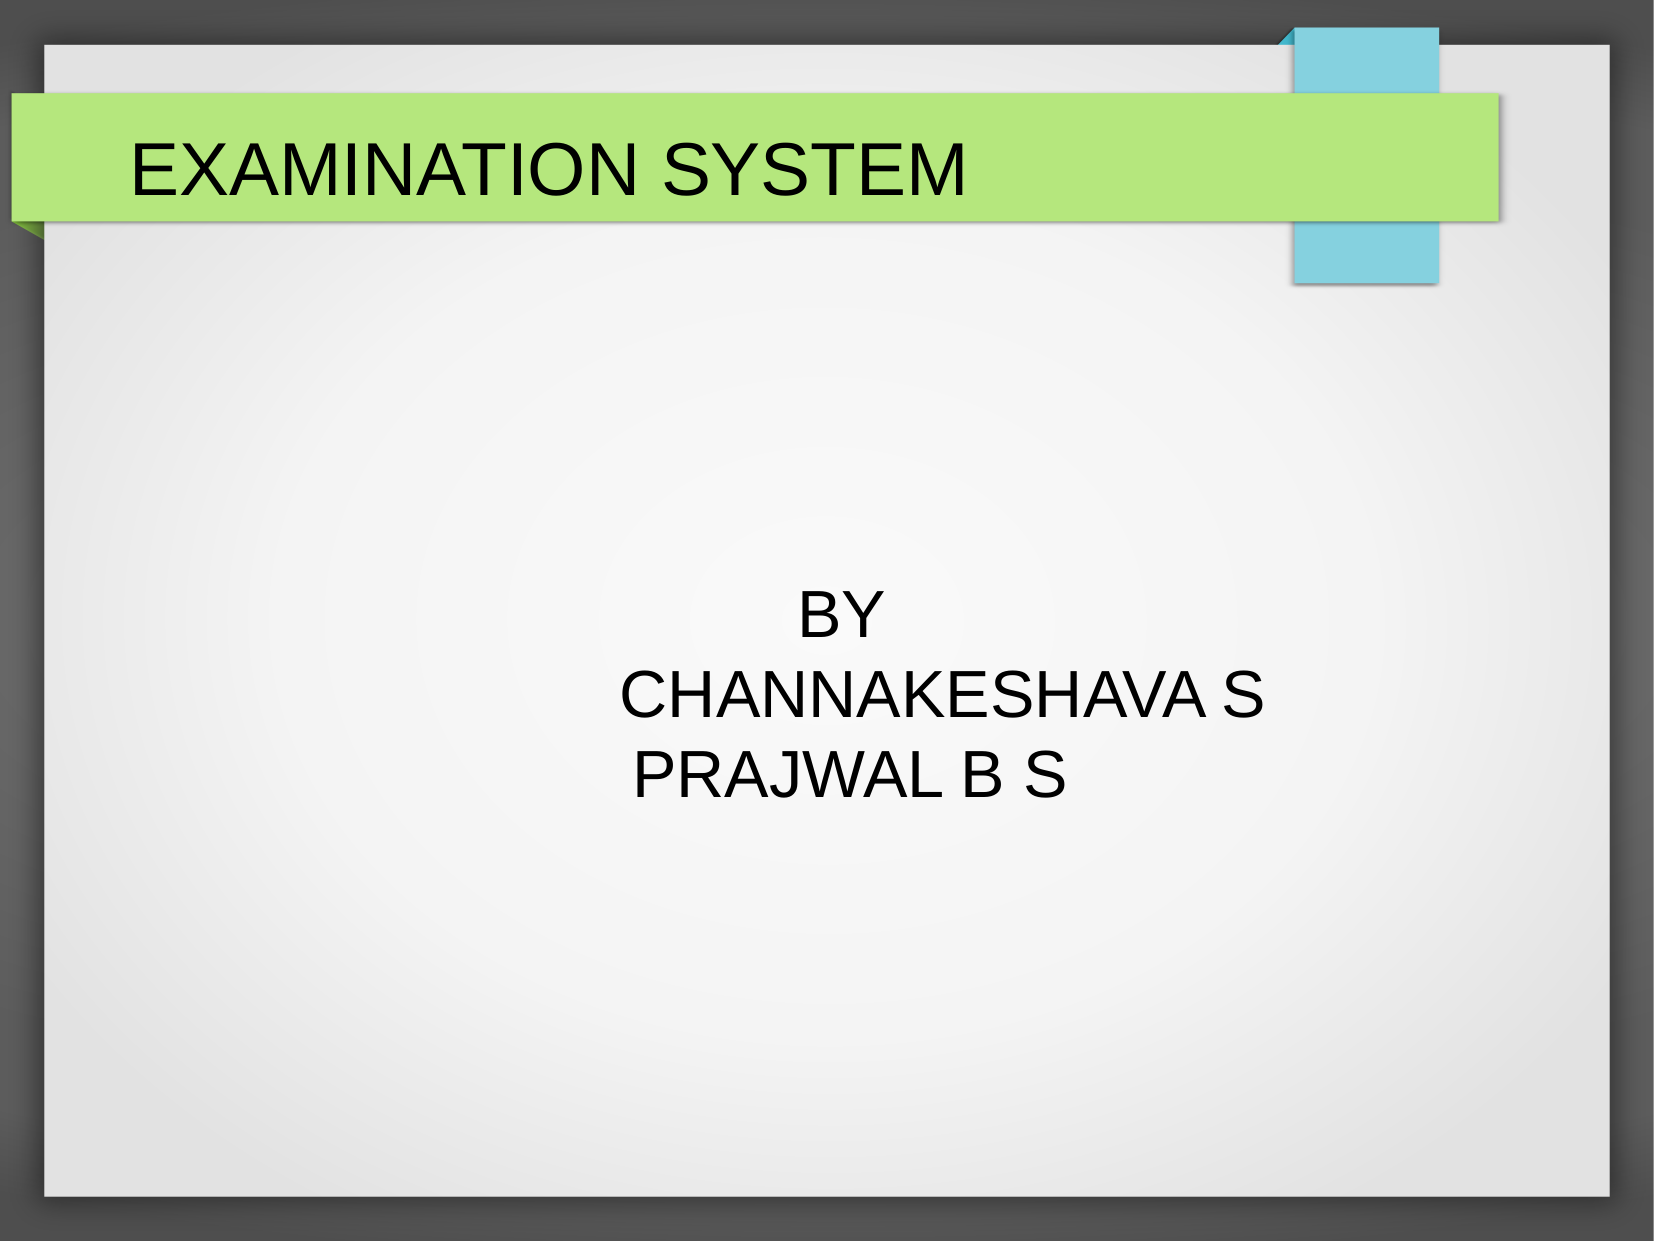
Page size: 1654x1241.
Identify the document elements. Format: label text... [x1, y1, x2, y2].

text_box BY CHANNAKESHAVA S PRAJWAL B S [106, 330, 1595, 1050]
picture [0, 0, 1654, 1241]
text_box EXAMINATION SYSTEM [129, 106, 1311, 225]
